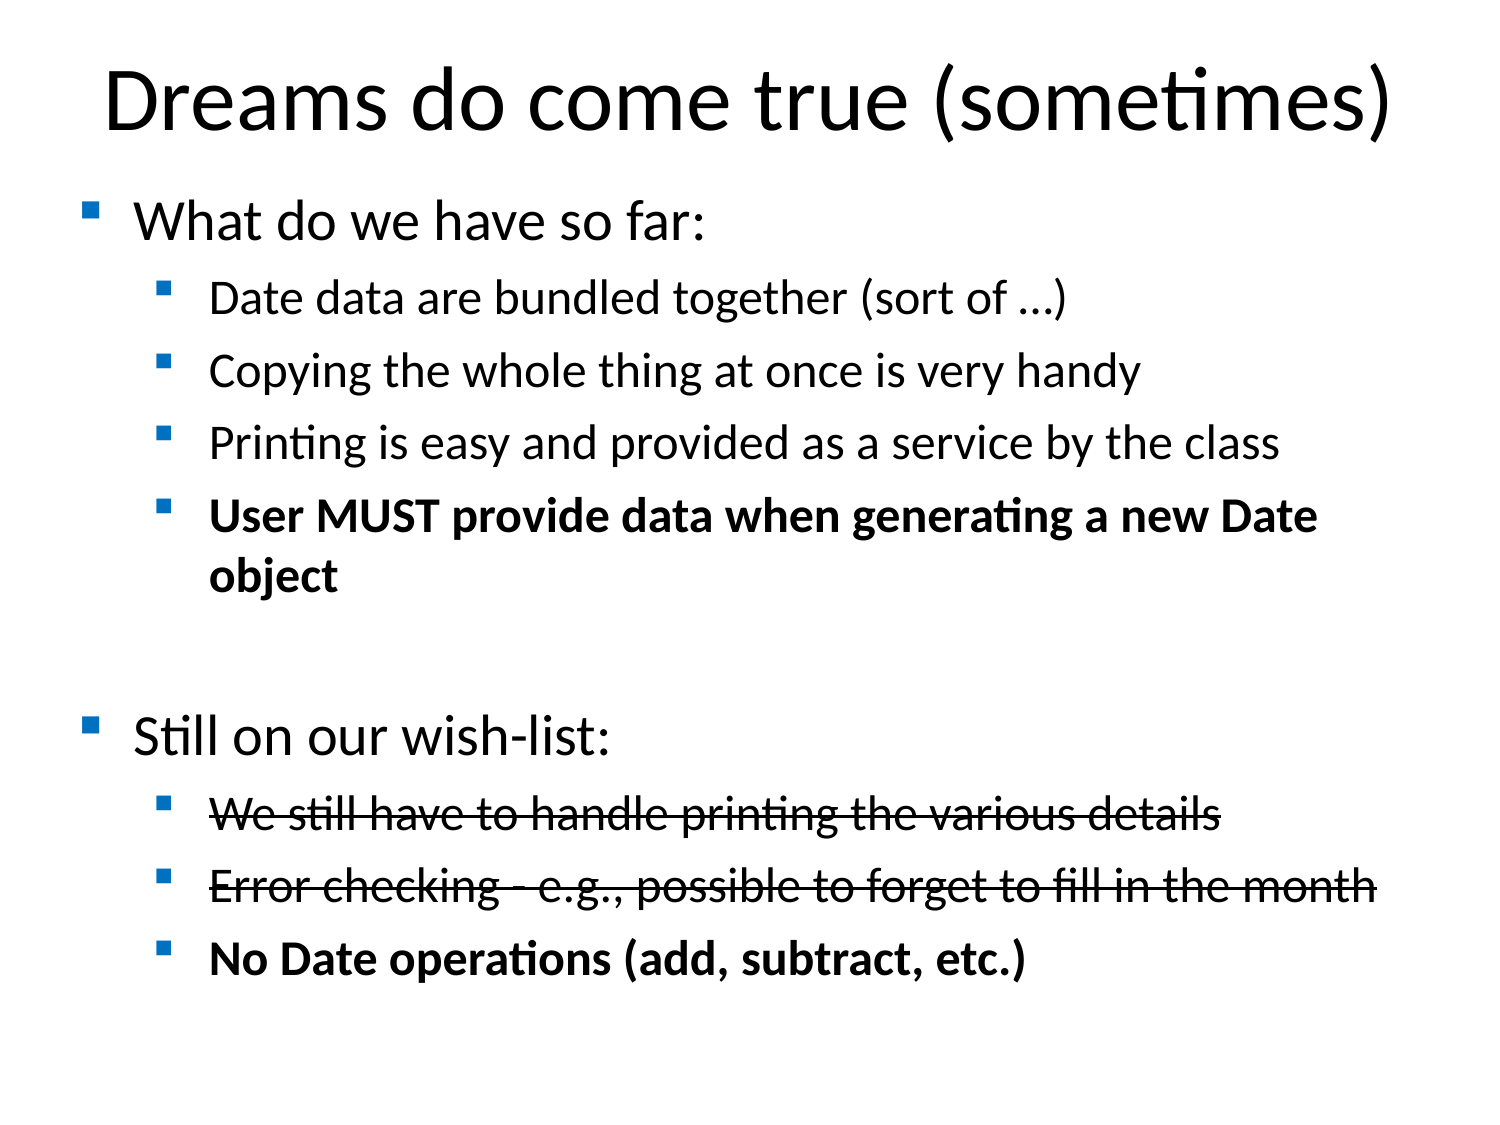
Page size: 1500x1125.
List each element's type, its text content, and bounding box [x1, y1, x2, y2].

text_box What do we have so far: Date data are bundled together (sort of …) Copying the whole thing at once is very handy Printing is easy and provided as a service by the class User MUST provide data when generating a new Date object Still on our wish-list: We still have to handle printing the various details Error checking - e.g., possible to forget to fill in the month No Date operations (add, subtract, etc.) [62, 174, 1438, 275]
text_box Dreams do come true (sometimes) [0, 0, 1500, 187]
